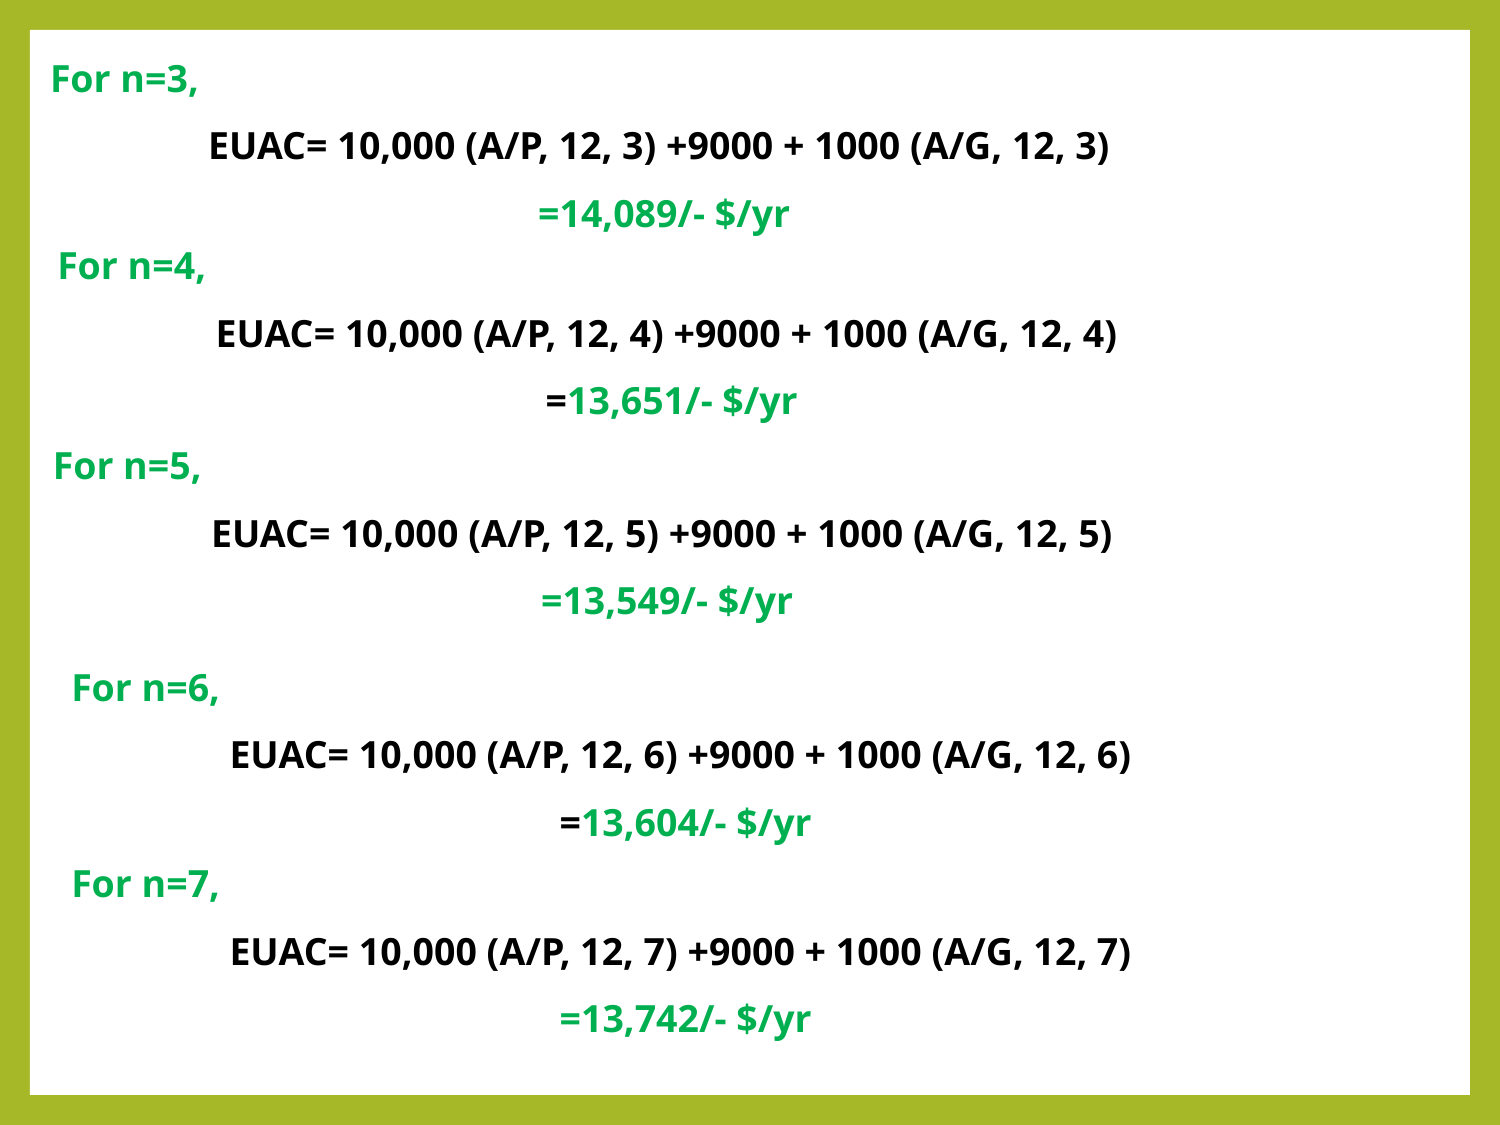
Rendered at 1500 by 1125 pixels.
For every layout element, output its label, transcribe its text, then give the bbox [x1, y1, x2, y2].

text_box For n=5, EUAC= 10,000 (A/P, 12, 5) +9000 + 1000 (A/G, 12, 5) =13,549/- $/yr [38, 412, 1297, 630]
text_box For n=6, EUAC= 10,000 (A/P, 12, 6) +9000 + 1000 (A/G, 12, 6) =13,604/- $/yr [56, 633, 1315, 830]
text_box For n=4, EUAC= 10,000 (A/P, 12, 4) +9000 + 1000 (A/G, 12, 4) =13,651/- $/yr [42, 212, 1301, 430]
text_box For n=3, EUAC= 10,000 (A/P, 12, 3) +9000 + 1000 (A/G, 12, 3) =14,089/- $/yr [35, 24, 1294, 243]
text_box For n=7, EUAC= 10,000 (A/P, 12, 7) +9000 + 1000 (A/G, 12, 7) =13,742/- $/yr [56, 830, 1315, 1048]
